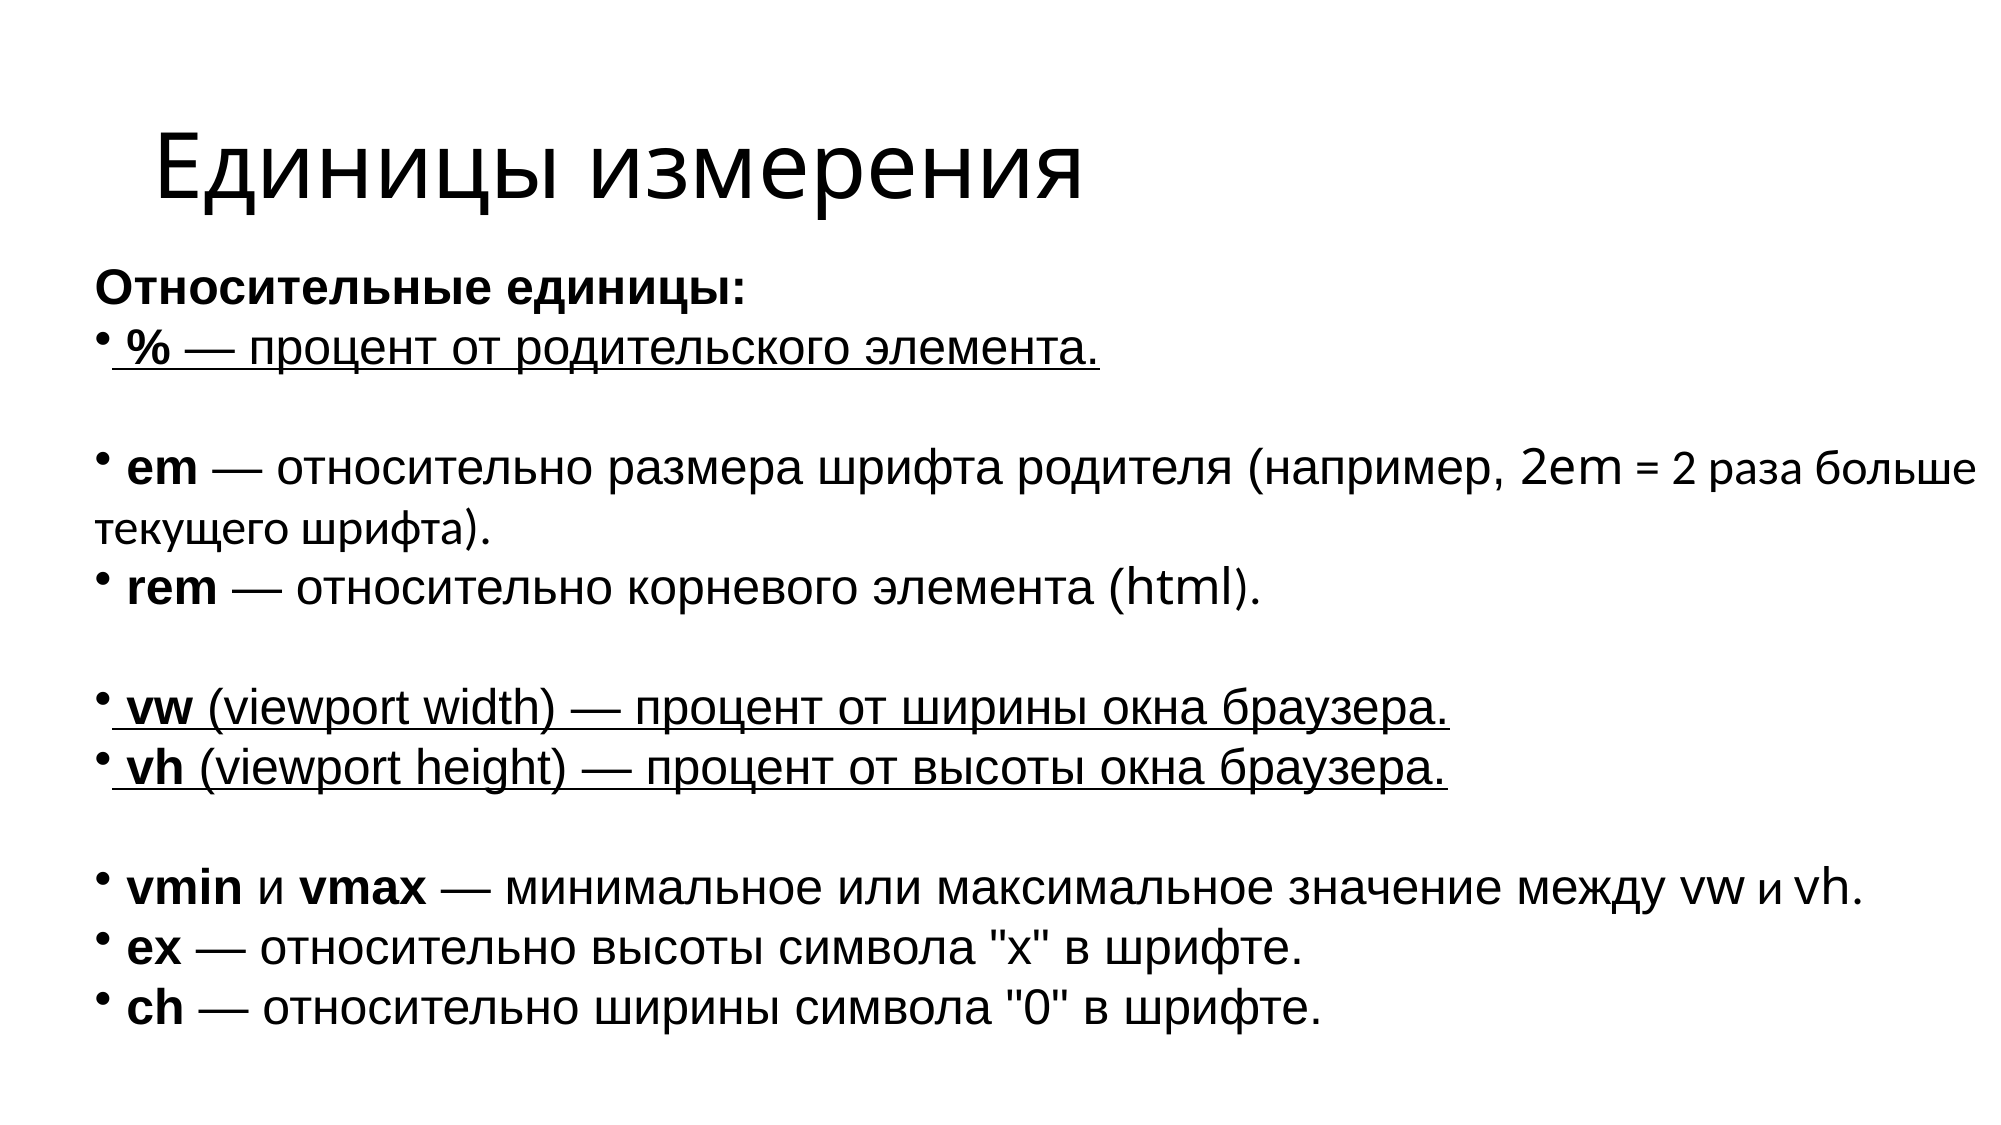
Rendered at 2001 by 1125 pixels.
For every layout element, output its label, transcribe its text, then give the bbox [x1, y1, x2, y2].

list Относительные единицы: % — процент от родительского элемента. em — относительно размера шрифта родителя (например, 2em = 2 раза больше текущего шрифта). rem — относительно корневого элемента (html). vw (viewport width) — процент от ширины окна браузера. vh (viewport height) — процент от высоты окна браузера. vmin и vmax — минимальное или максимальное значение между vw и vh. ex — относительно высоты символа "x" в шрифте. ch — относительно ширины символа "0" в шрифте. [79, 247, 2000, 1088]
title Единицы измерения [137, 59, 1863, 247]
